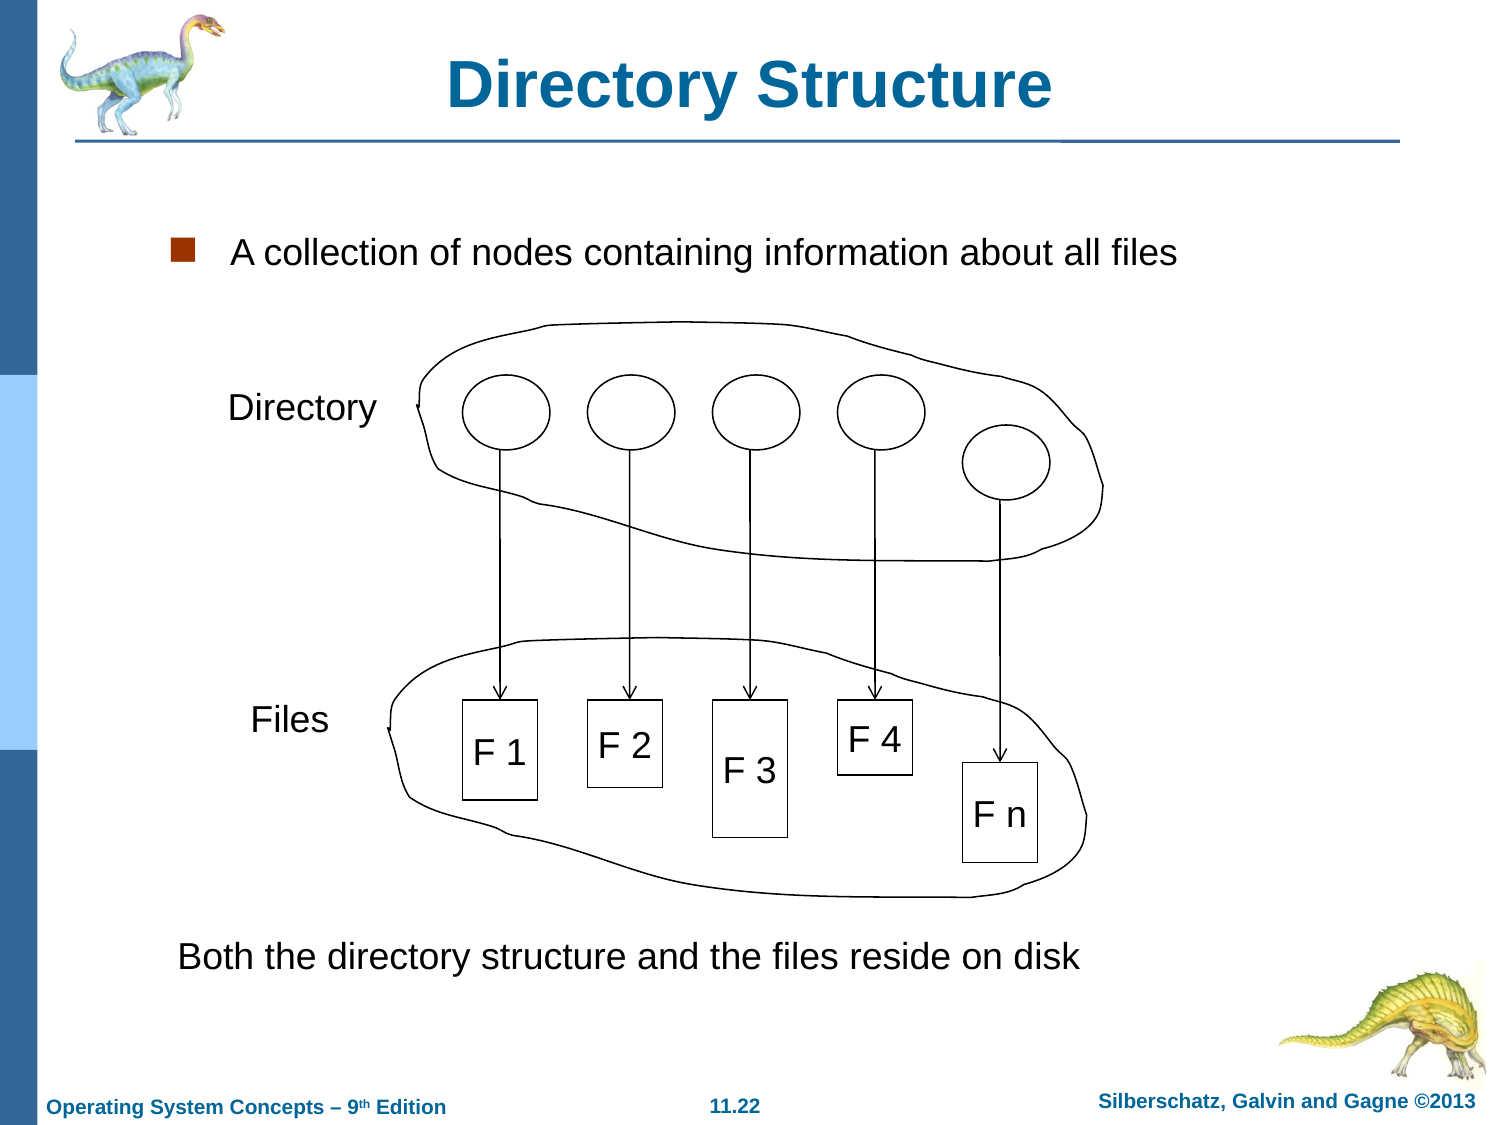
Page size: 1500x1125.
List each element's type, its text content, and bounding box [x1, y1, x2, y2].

text_box Files [235, 687, 345, 748]
picture [46, 0, 243, 149]
text_box [416, 321, 1104, 562]
text_box Directory [212, 375, 393, 435]
picture [1275, 959, 1486, 1090]
title Directory Structure [75, 34, 1425, 129]
list A collection of nodes containing information about all files [158, 225, 1368, 284]
text_box Both the directory structure and the files reside on disk [162, 924, 1410, 988]
text_box [387, 637, 1087, 898]
